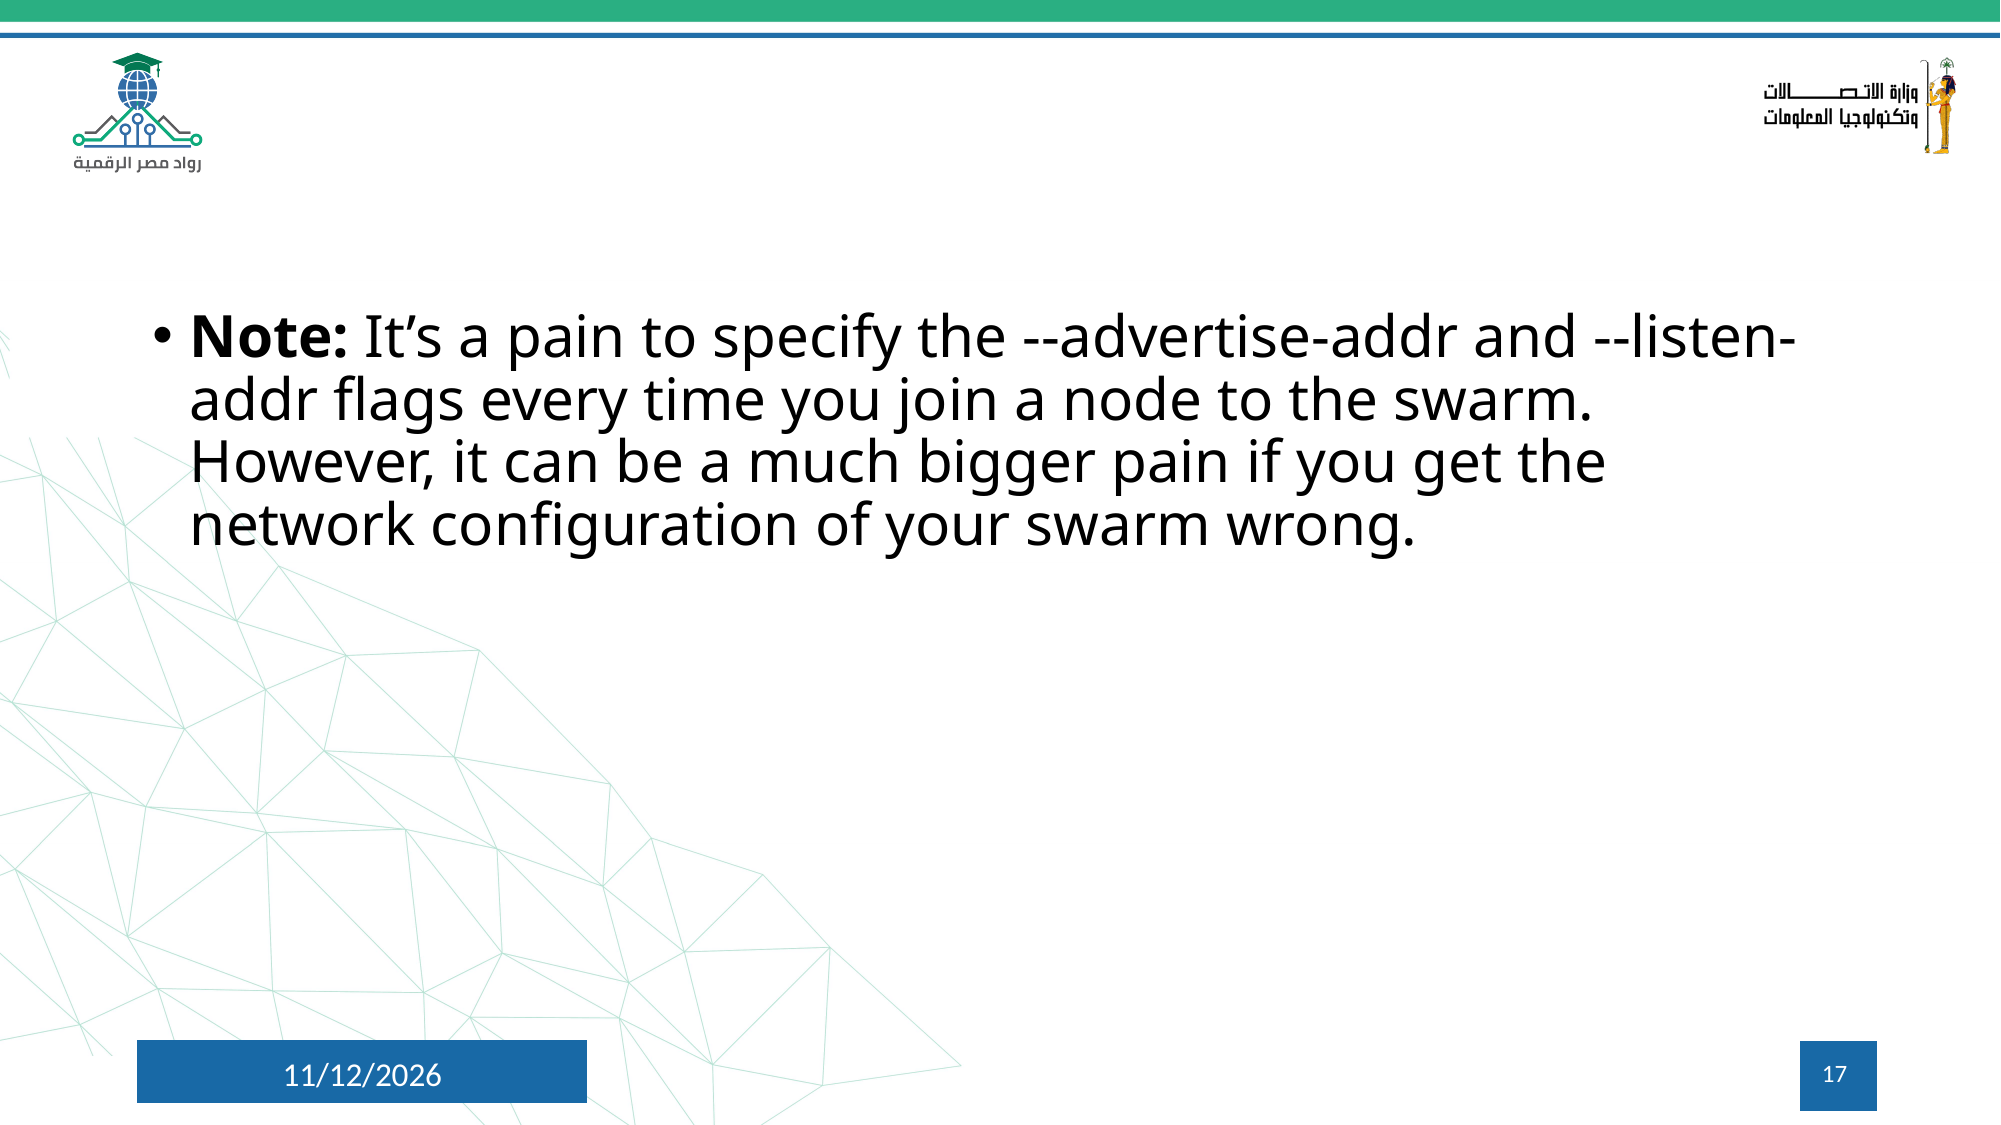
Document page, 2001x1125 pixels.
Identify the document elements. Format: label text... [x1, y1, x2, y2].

slide_number 17 [1412, 1042, 1863, 1103]
footer [636, 1042, 1338, 1103]
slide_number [137, 1042, 588, 1103]
list Note: It’s a pain to specify the --advertise-addr and --listen-addr flags every time you join a node to the swarm. However, it can be a much bigger pain if you get the network configuration of your swarm wrong. [137, 299, 1863, 1014]
picture [0, 0, 2000, 1125]
